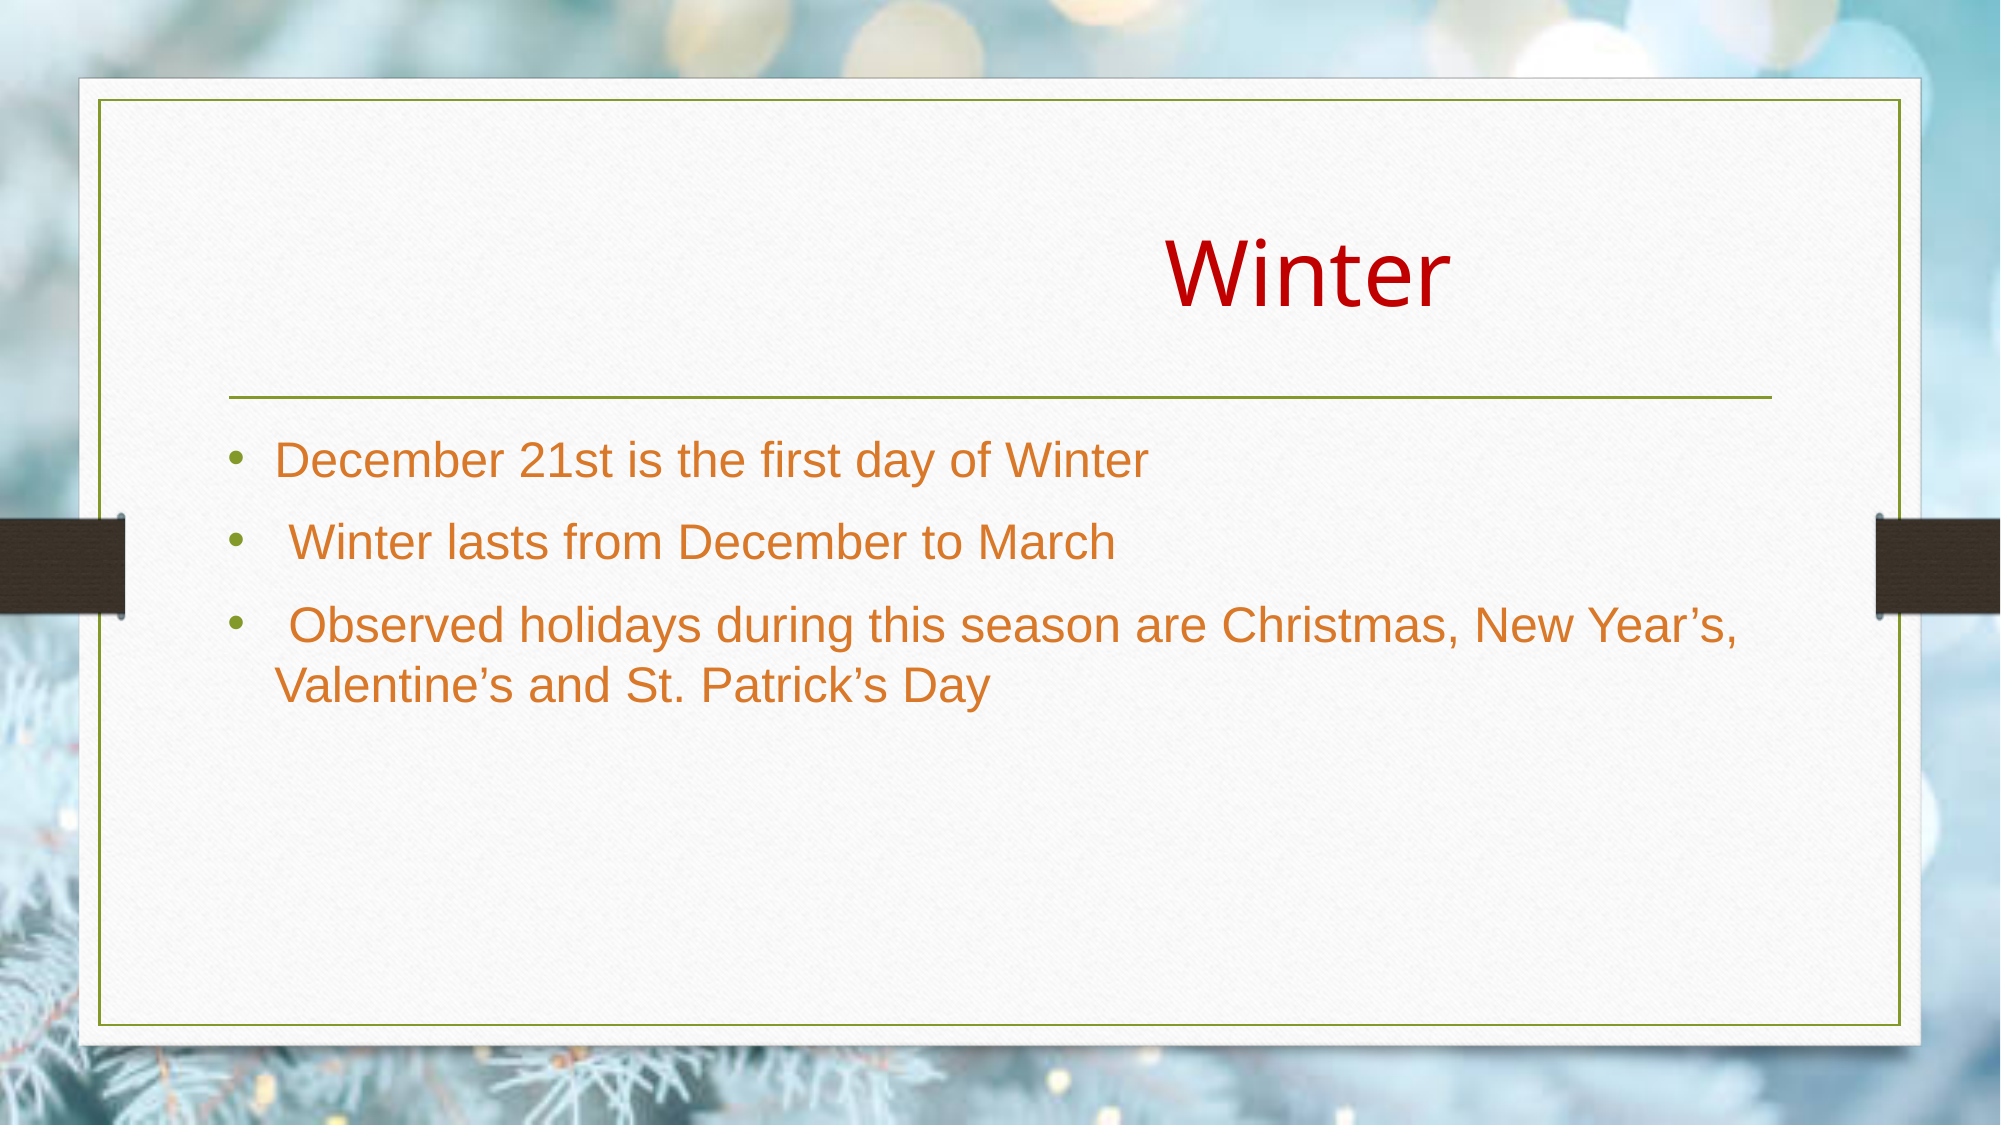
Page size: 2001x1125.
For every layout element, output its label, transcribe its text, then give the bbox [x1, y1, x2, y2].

list December 21st is the first day of Winter Winter lasts from December to March Observed holidays during this season are Christmas, New Year’s, Valentine’s and St. Patrick’s Day [212, 419, 1788, 964]
picture [0, 0, 2001, 1125]
title Winter [137, 161, 1863, 379]
